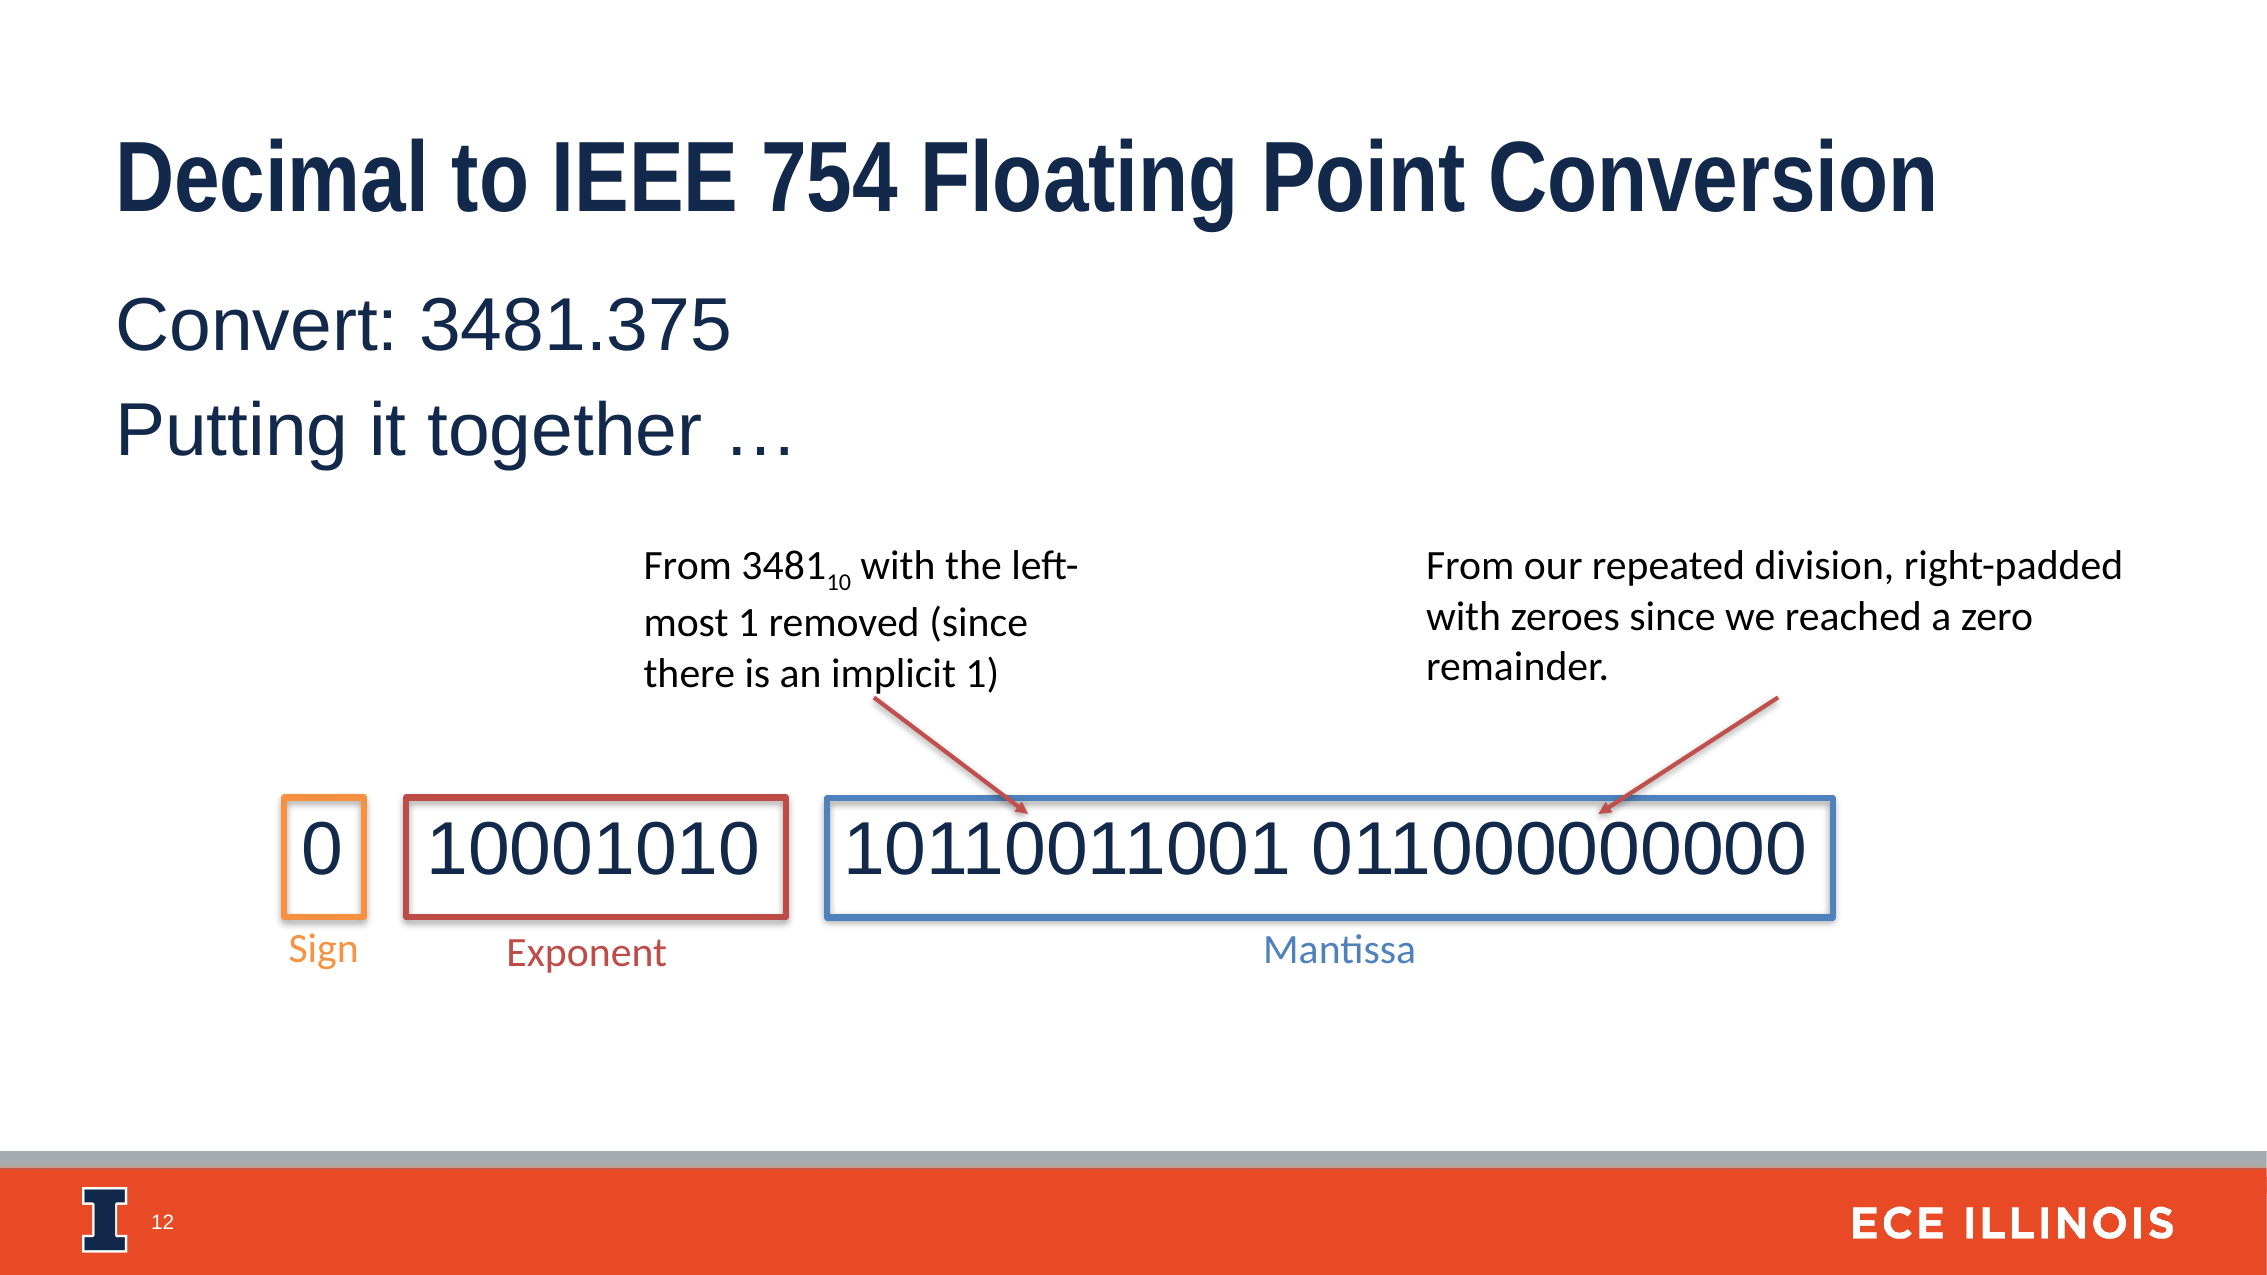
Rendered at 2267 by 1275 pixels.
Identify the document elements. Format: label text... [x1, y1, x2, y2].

list Convert: 3481.375 Putting it together … 0 10001010 10110011001 011000000000 [100, 267, 2184, 1102]
picture [1853, 1206, 2173, 1239]
text_box From our repeated division, right-padded with zeroes since we reached a zero remainder. [1410, 530, 2146, 698]
text_box From 348110 with the left-most 1 removed (since there is an implicit 1) [628, 530, 1120, 698]
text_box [873, 697, 1029, 815]
text_box Sign [273, 913, 375, 980]
text_box Mantissa [1248, 914, 1434, 981]
text_box [284, 797, 364, 913]
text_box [1598, 697, 1779, 815]
text_box [406, 797, 786, 917]
text_box Exponent [491, 916, 684, 983]
list Decimal to IEEE 754 Floating Point Conversion [100, 104, 2173, 224]
text_box [827, 798, 1833, 918]
slide_number ‹#› [136, 1187, 224, 1256]
picture [0, 1151, 2267, 1258]
